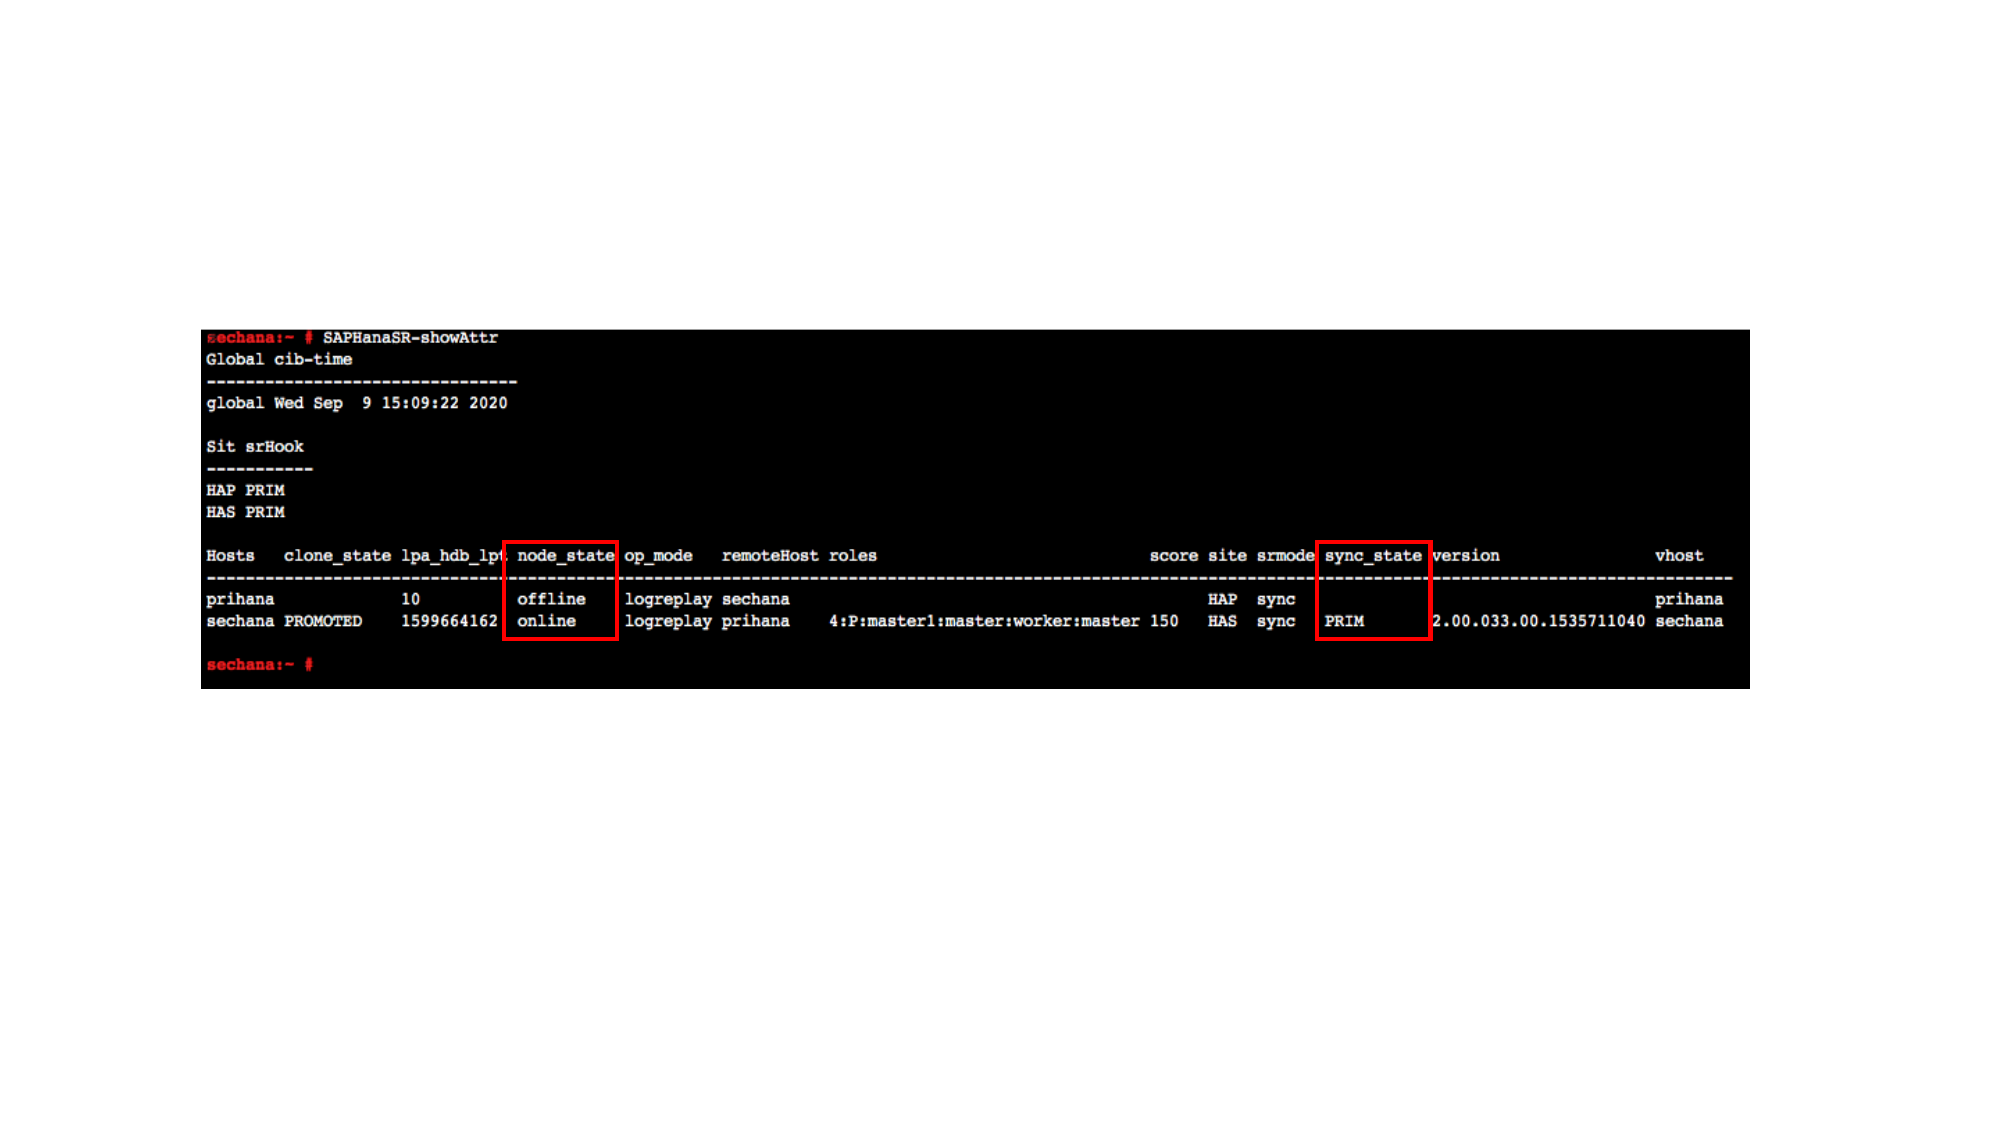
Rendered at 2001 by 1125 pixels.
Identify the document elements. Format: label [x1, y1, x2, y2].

text_box [201, 327, 1750, 690]
